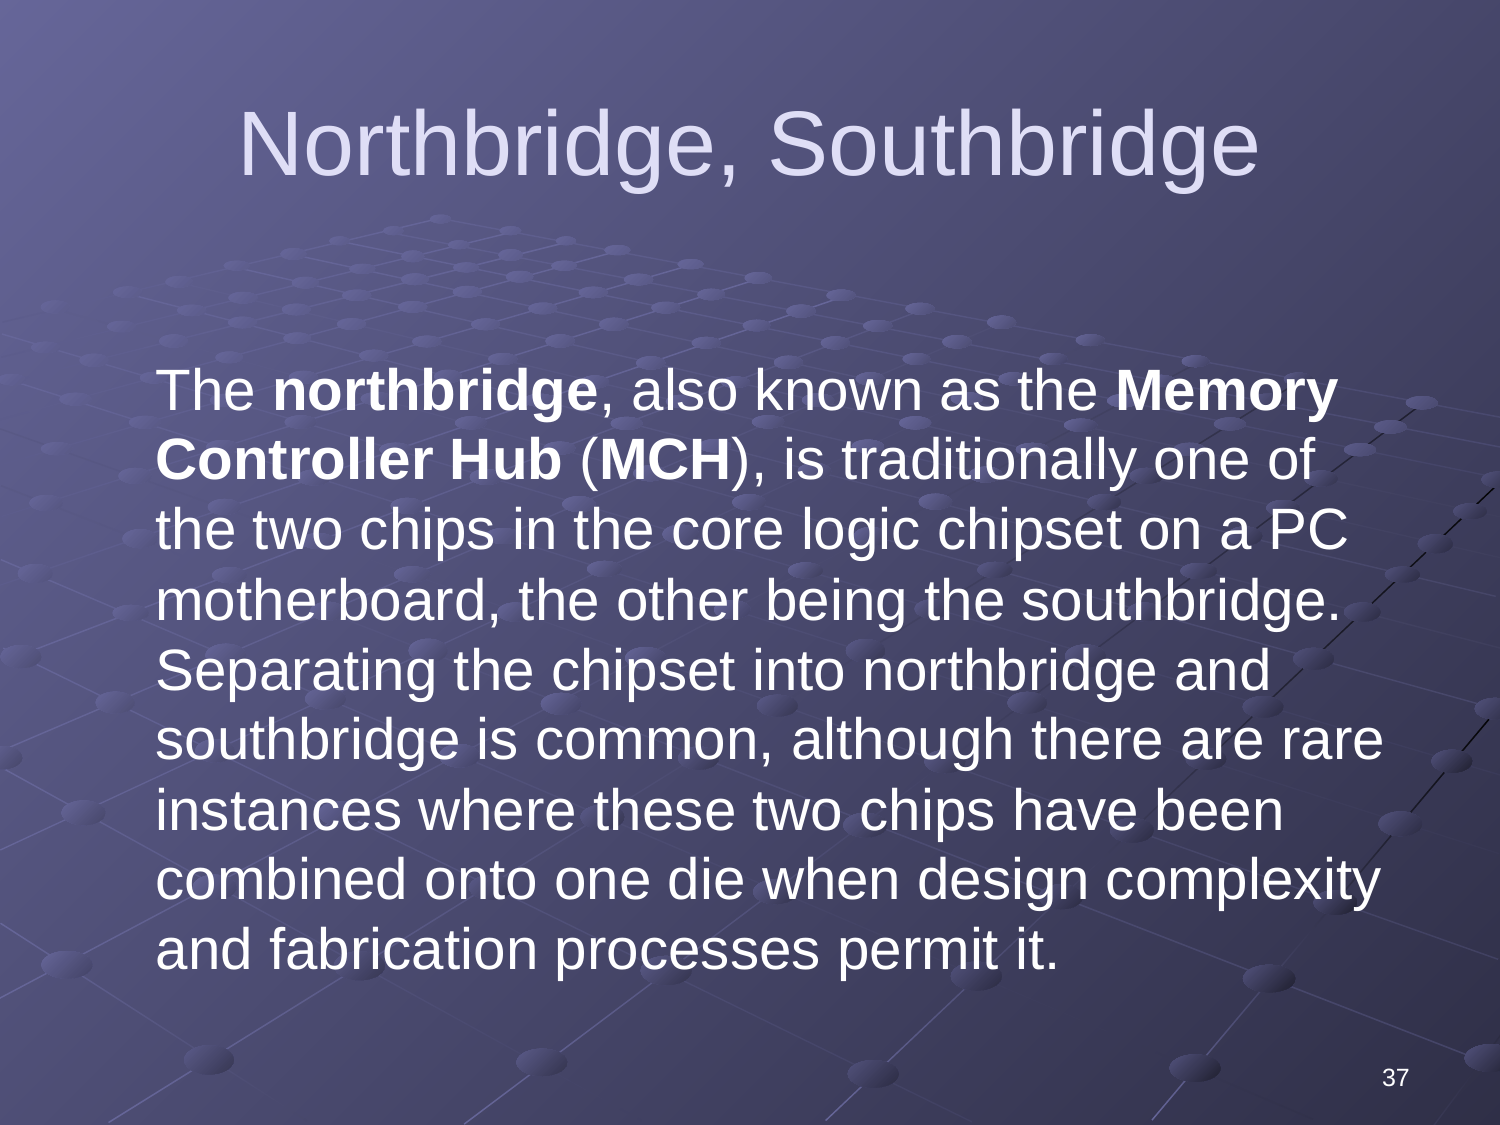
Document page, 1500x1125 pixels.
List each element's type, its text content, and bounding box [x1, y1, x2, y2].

list The northbridge, also known as the Memory Controller Hub (MCH), is traditionally one of the two chips in the core logic chipset on a PC motherboard, the other being the southbridge. Separating the chipset into northbridge and southbridge is common, although there are rare instances where these two chips have been combined onto one die when design complexity and fabrication processes permit it. [74, 262, 1426, 1007]
title Northbridge, Southbridge [74, 44, 1426, 233]
slide_number 37 [1074, 1023, 1426, 1100]
